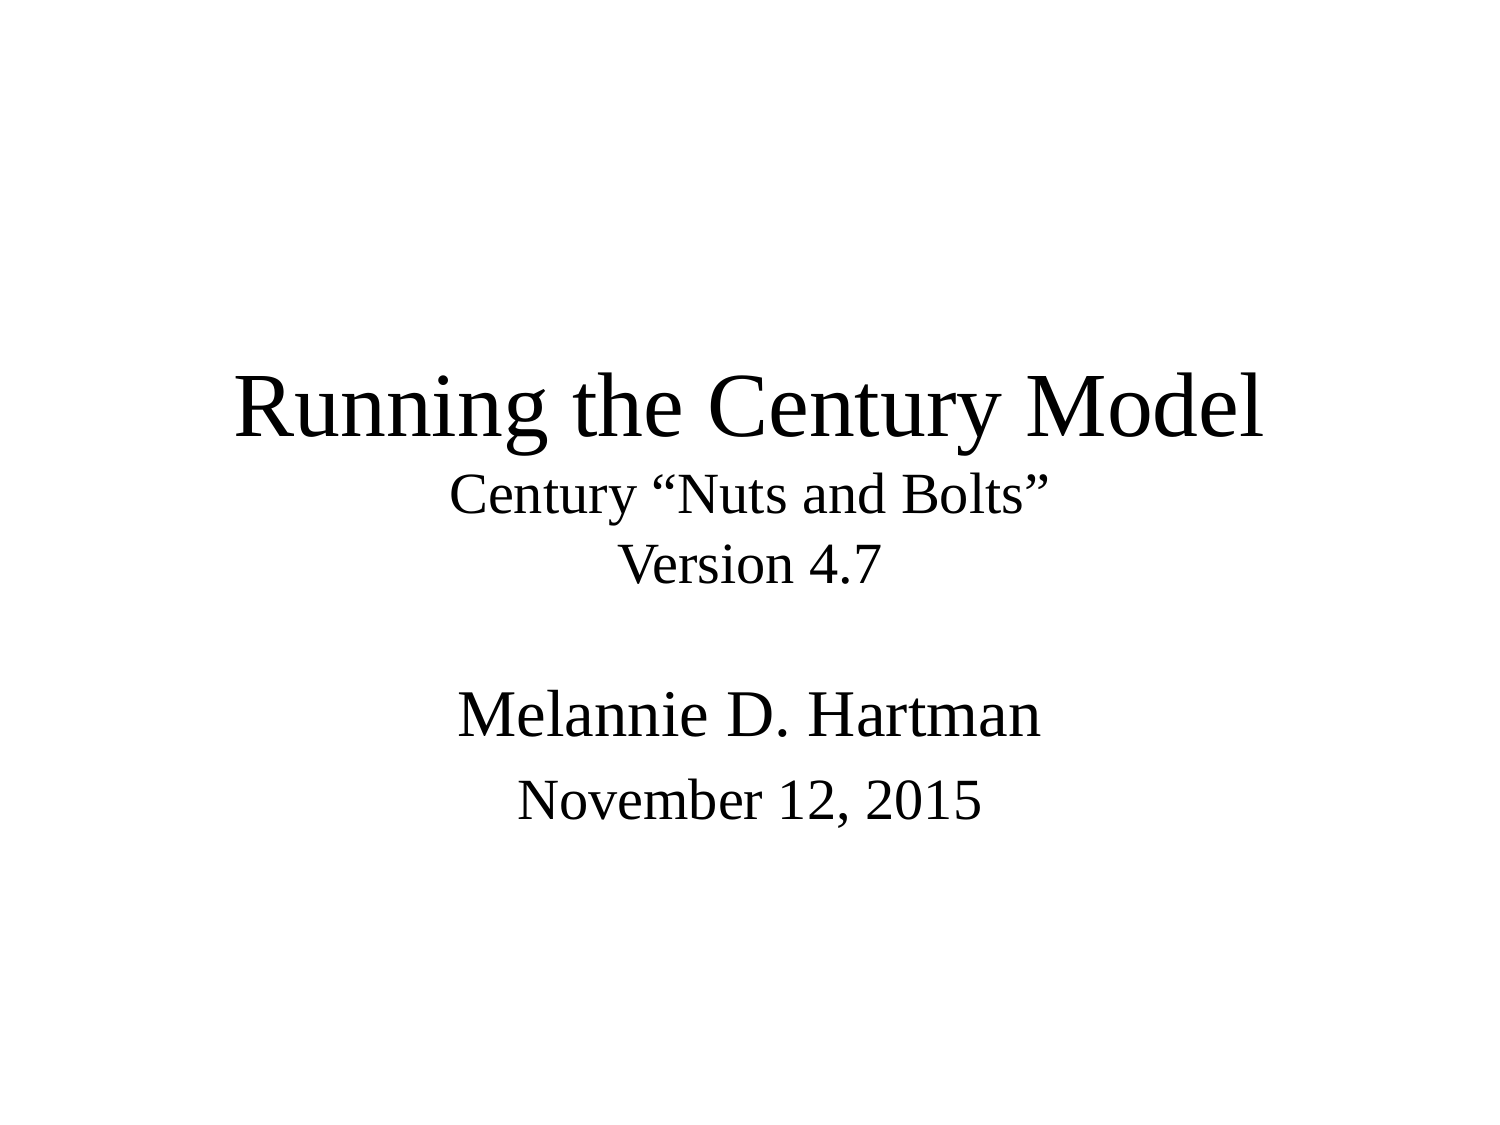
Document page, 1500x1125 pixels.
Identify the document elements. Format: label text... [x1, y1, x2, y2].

subtitle Melannie D. Hartman November 12, 2015 [225, 662, 1275, 950]
title Running the Century Model Century “Nuts and Bolts” Version 4.7 [112, 349, 1388, 591]
